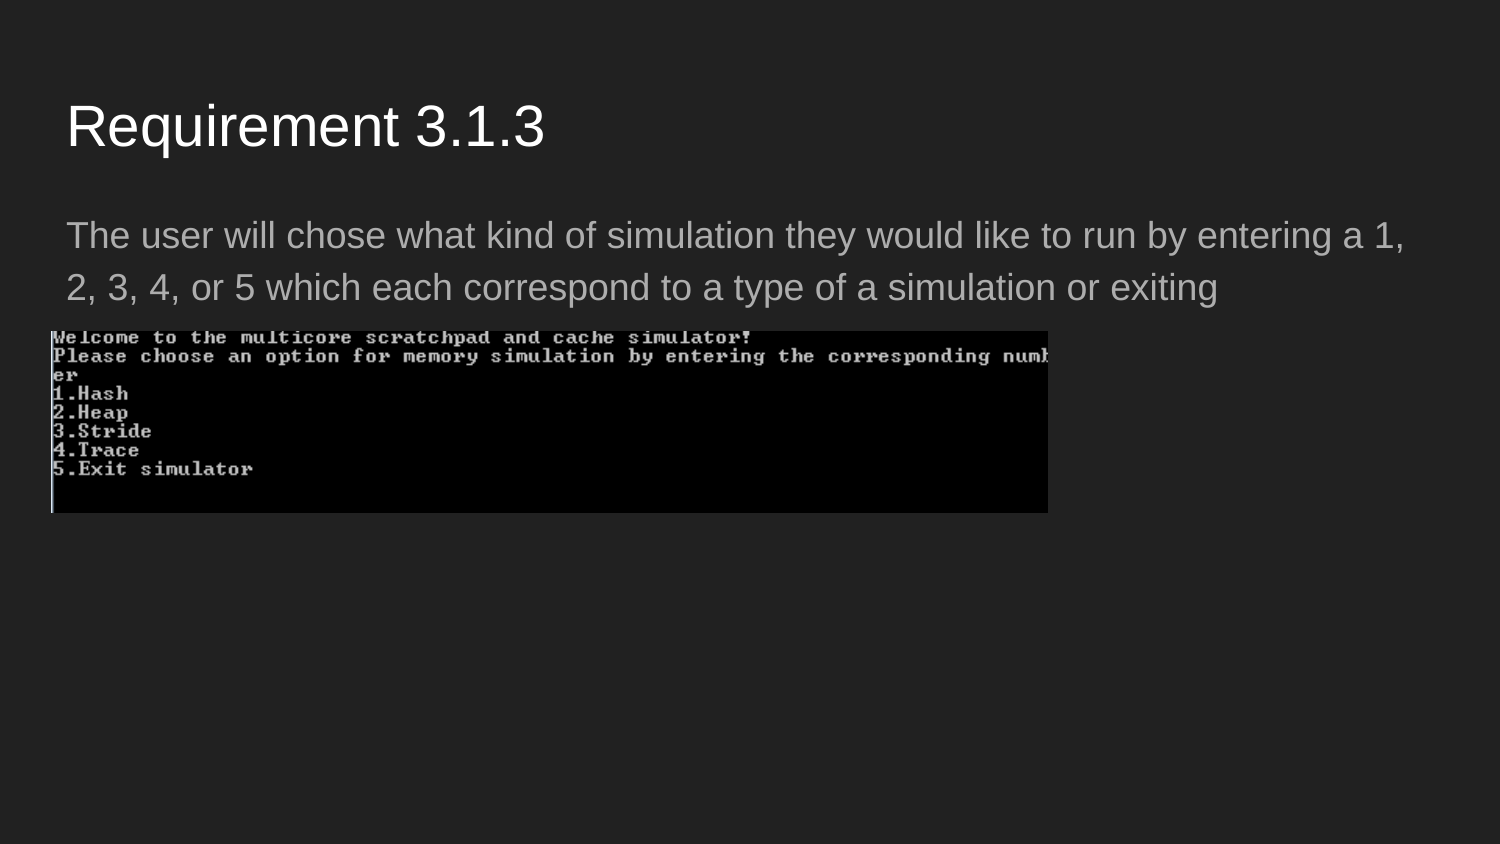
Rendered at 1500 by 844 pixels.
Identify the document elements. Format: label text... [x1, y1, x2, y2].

title Requirement 3.1.3 [51, 72, 1449, 167]
list The user will chose what kind of simulation they would like to run by entering a 1, 2, 3, 4, or 5 which each correspond to a type of a simulation or exiting [51, 189, 1449, 750]
picture [50, 330, 1049, 513]
